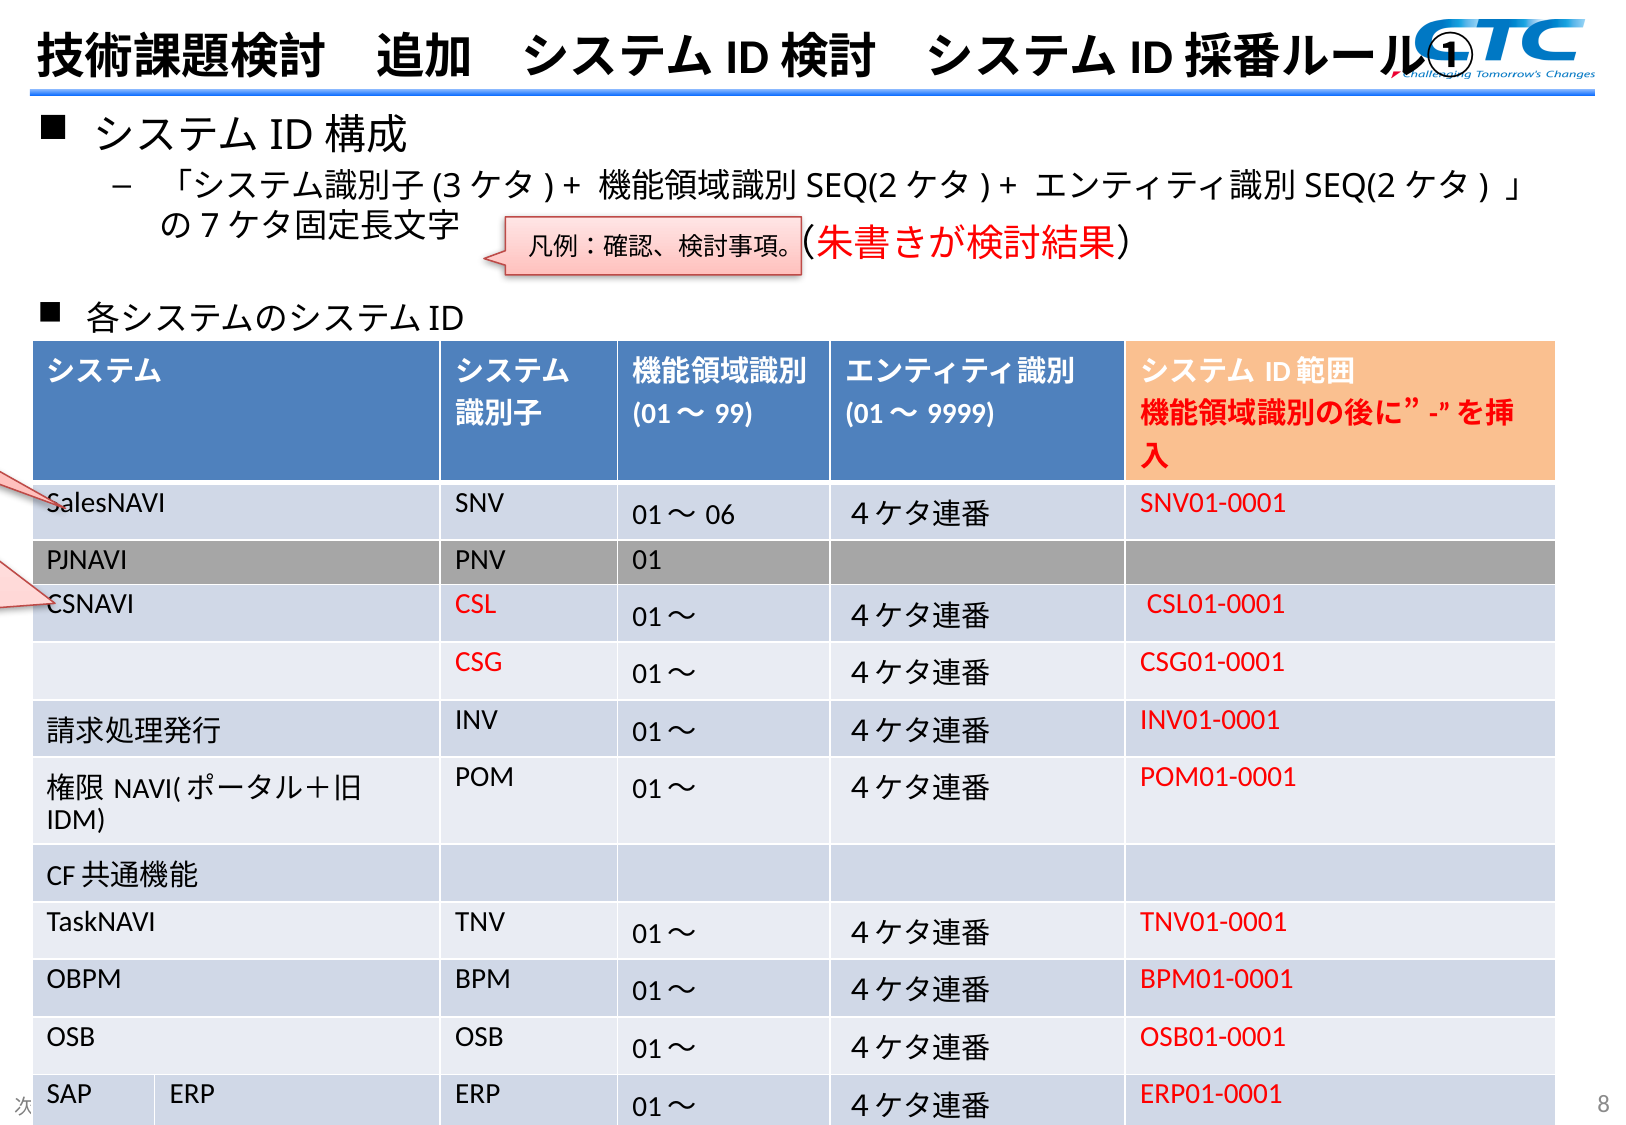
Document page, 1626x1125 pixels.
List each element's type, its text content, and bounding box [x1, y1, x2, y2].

table_cell ４ケタ連番 [831, 1075, 1124, 1125]
table_cell ４ケタ連番 [831, 758, 1124, 843]
table_header システムID範囲 機能領域識別の後に”-”を挿入 [1126, 341, 1555, 480]
table_cell 01 [618, 541, 829, 584]
table_cell 01～ [618, 1018, 829, 1074]
table_cell ４ケタ連番 [831, 701, 1124, 756]
table_cell [33, 643, 439, 699]
text_box 凡例：確認、検討事項。 [483, 216, 803, 276]
table_cell CSNAVI [33, 585, 439, 641]
table_cell OSB01-0001 [1126, 1018, 1555, 1074]
table_cell ４ケタ連番 [831, 960, 1124, 1016]
table_cell CSG [441, 643, 617, 699]
table_cell SAP [33, 1075, 154, 1125]
table_cell SNV [441, 485, 617, 539]
table_header 機能領域識別 (01～99) [618, 341, 829, 480]
table_cell CF共通機能 [33, 845, 439, 901]
list システムID構成 「システム識別子(3ケタ) + 機能領域識別SEQ(2ケタ) + エンティティ識別SEQ(2ケタ) 」 の7ケタ固定長文字 [31, 101, 1593, 256]
table_cell ERP [441, 1075, 617, 1125]
table_cell [1126, 845, 1555, 901]
table_cell ４ケタ連番 [831, 585, 1124, 641]
table_cell ERP [155, 1075, 439, 1125]
table_cell ４ケタ連番 [831, 903, 1124, 958]
table_cell PJNAVI [33, 541, 439, 584]
table_cell 請求処理発行 [33, 701, 439, 756]
table_cell BPM01-0001 [1126, 960, 1555, 1016]
table_cell SNV01-0001 [1126, 485, 1555, 539]
table_cell 01～ [618, 960, 829, 1016]
table_cell POM [441, 758, 617, 843]
table_cell 権限NAVI(ポータル＋旧IDM) [33, 758, 439, 843]
table_cell 01～ [618, 643, 829, 699]
table_cell ４ケタ連番 [831, 643, 1124, 699]
table_cell ERP01-0001 [1126, 1075, 1555, 1125]
slide_number 7 [1557, 1089, 1625, 1125]
table_header システム [33, 341, 439, 480]
table_cell [831, 845, 1124, 901]
table_cell OSB [33, 1018, 439, 1074]
table_cell [618, 845, 829, 901]
table_cell [1126, 541, 1555, 584]
table_cell 01～ [618, 903, 829, 958]
table_cell 01～ [618, 585, 829, 641]
table_header エンティティ識別 (01～9999) [831, 341, 1124, 480]
table_cell [441, 845, 617, 901]
table_cell OBPM [33, 960, 439, 1016]
table_cell POM01-0001 [1126, 758, 1555, 843]
table_cell TaskNAVI [33, 903, 439, 958]
table_header システム 識別子 [441, 341, 617, 480]
table_cell INV01-0001 [1126, 701, 1555, 756]
table_cell BPM [441, 960, 617, 1016]
text_box 一旦決定。 ※保守T、分けるかどうか持ち帰り検討。 ⇒(11/18) 分ける [0, 560, 56, 609]
title 技術課題検討 追加 システムID検討 システムID採番ルール① [30, 19, 1494, 90]
table_cell ４ケタ連番 [831, 1018, 1124, 1074]
table_cell CSG01-0001 [1126, 643, 1555, 699]
text_box 既に決まっているようであれば踏襲。要確認 [0, 470, 67, 510]
table_cell INV [441, 701, 617, 756]
table_cell 01～ [618, 1075, 829, 1125]
table_cell TNV [441, 903, 617, 958]
table_cell ４ケタ連番 [831, 485, 1124, 539]
table_cell SalesNAVI [33, 485, 439, 539]
table_cell [831, 541, 1124, 584]
table_cell 01～06 [618, 485, 829, 539]
picture [1494, 19, 1595, 79]
text_box （朱書きが検討結果） [763, 212, 1246, 272]
table_cell CSL [441, 585, 617, 641]
table_cell PNV [441, 541, 617, 584]
text_box 各システムのシステムID ・システム識別子と機能領域識別SEQはAMO検討会議にて決定（下記表参照） ・エンティティ識別SEQは各システムにて決定後、AMOにてシステムIDを全体共有（次スライド参照） [31, 290, 1593, 421]
table_cell TNV01-0001 [1126, 903, 1555, 958]
table_cell CSL01-0001 [1126, 585, 1555, 641]
table_cell OSB [441, 1018, 617, 1074]
table_cell 01～ [618, 758, 829, 843]
table_cell 01～ [618, 701, 829, 756]
